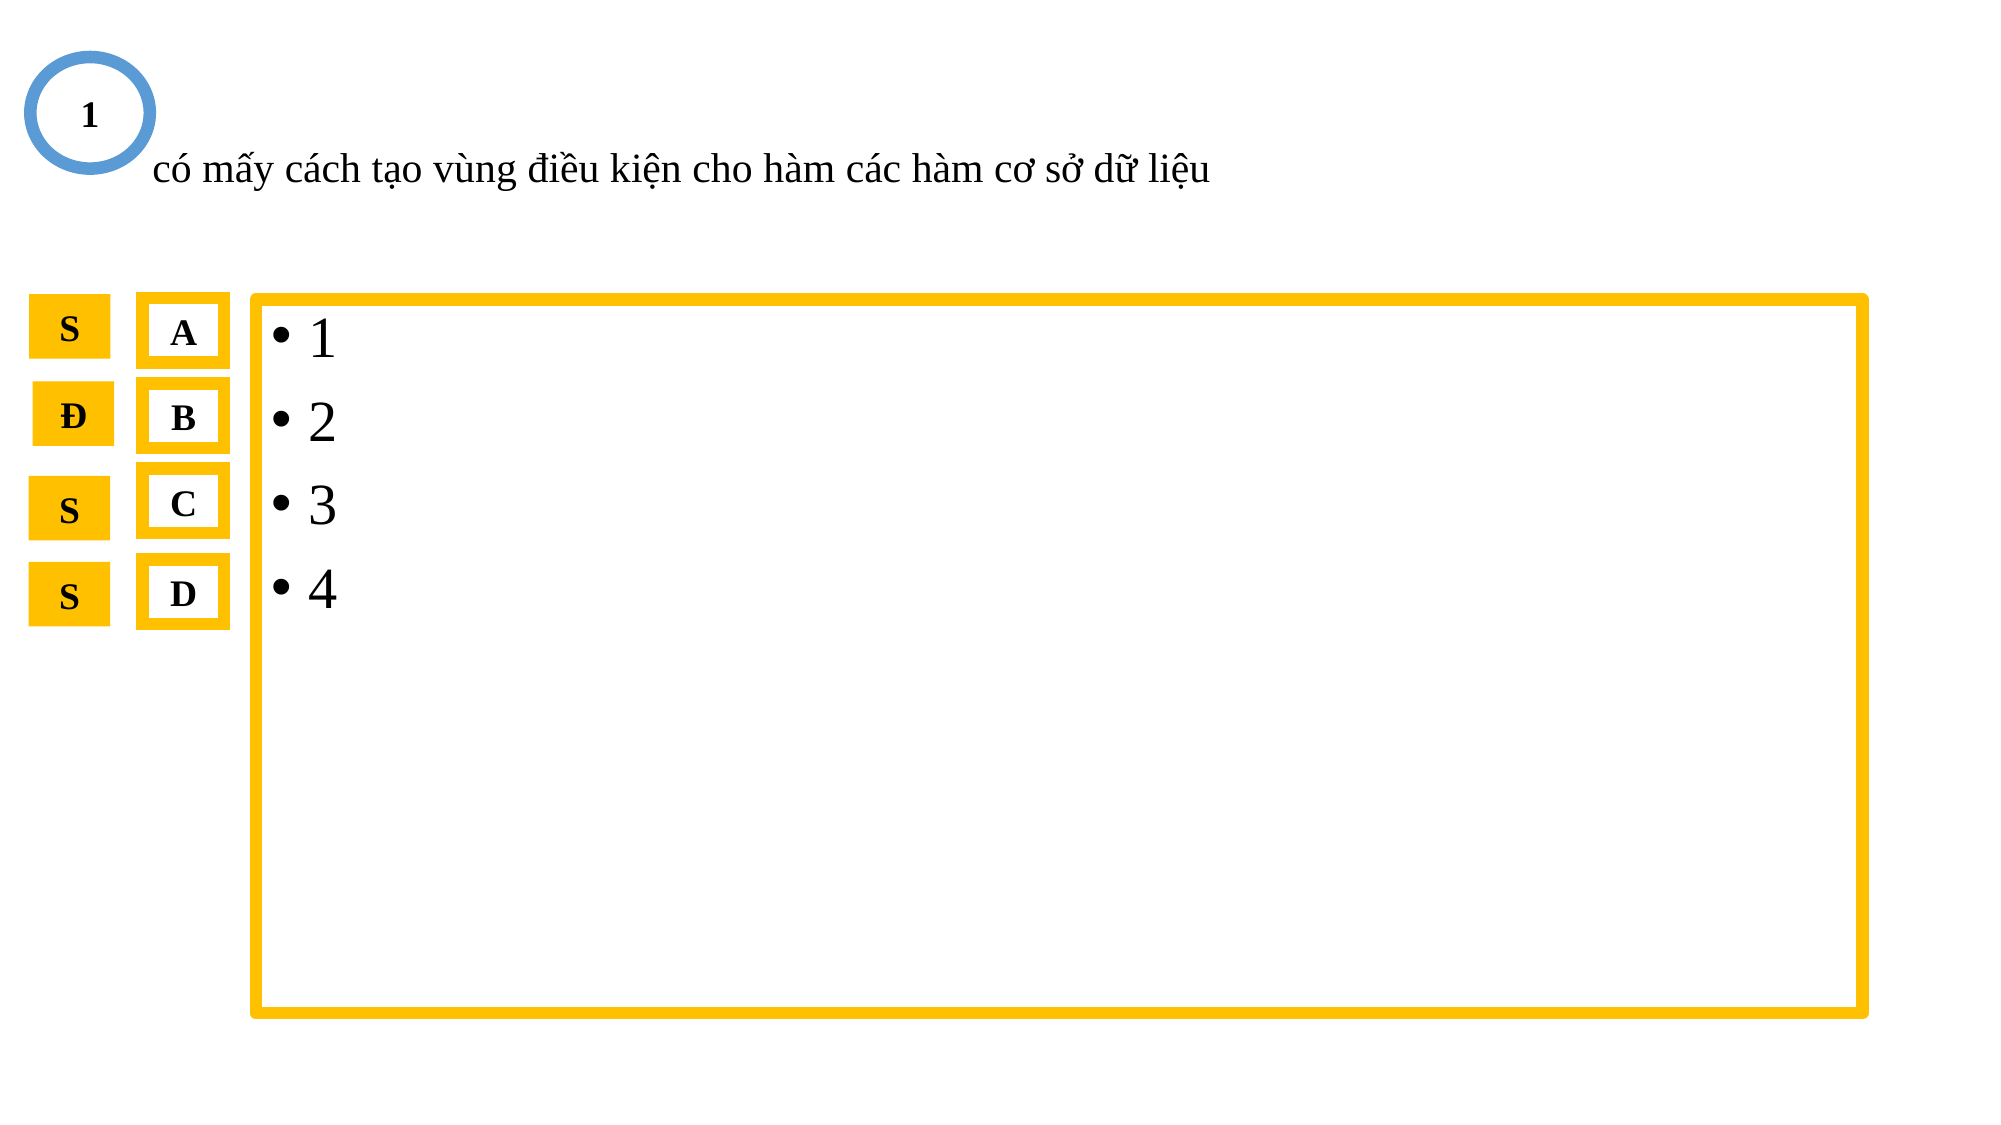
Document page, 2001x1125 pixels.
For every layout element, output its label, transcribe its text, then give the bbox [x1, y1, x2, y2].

text_box C [142, 468, 225, 534]
text_box Đ [32, 380, 115, 447]
text_box S [28, 475, 111, 541]
text_box 1 [29, 55, 151, 170]
title có mấy cách tạo vùng điều kiện cho hàm các hàm cơ sở dữ liệu [137, 59, 1863, 278]
text_box A [142, 297, 225, 364]
list 1 2 3 4 [250, 293, 1869, 1019]
text_box S [28, 561, 111, 627]
text_box B [142, 382, 225, 449]
text_box D [142, 558, 225, 625]
text_box S [28, 293, 112, 360]
